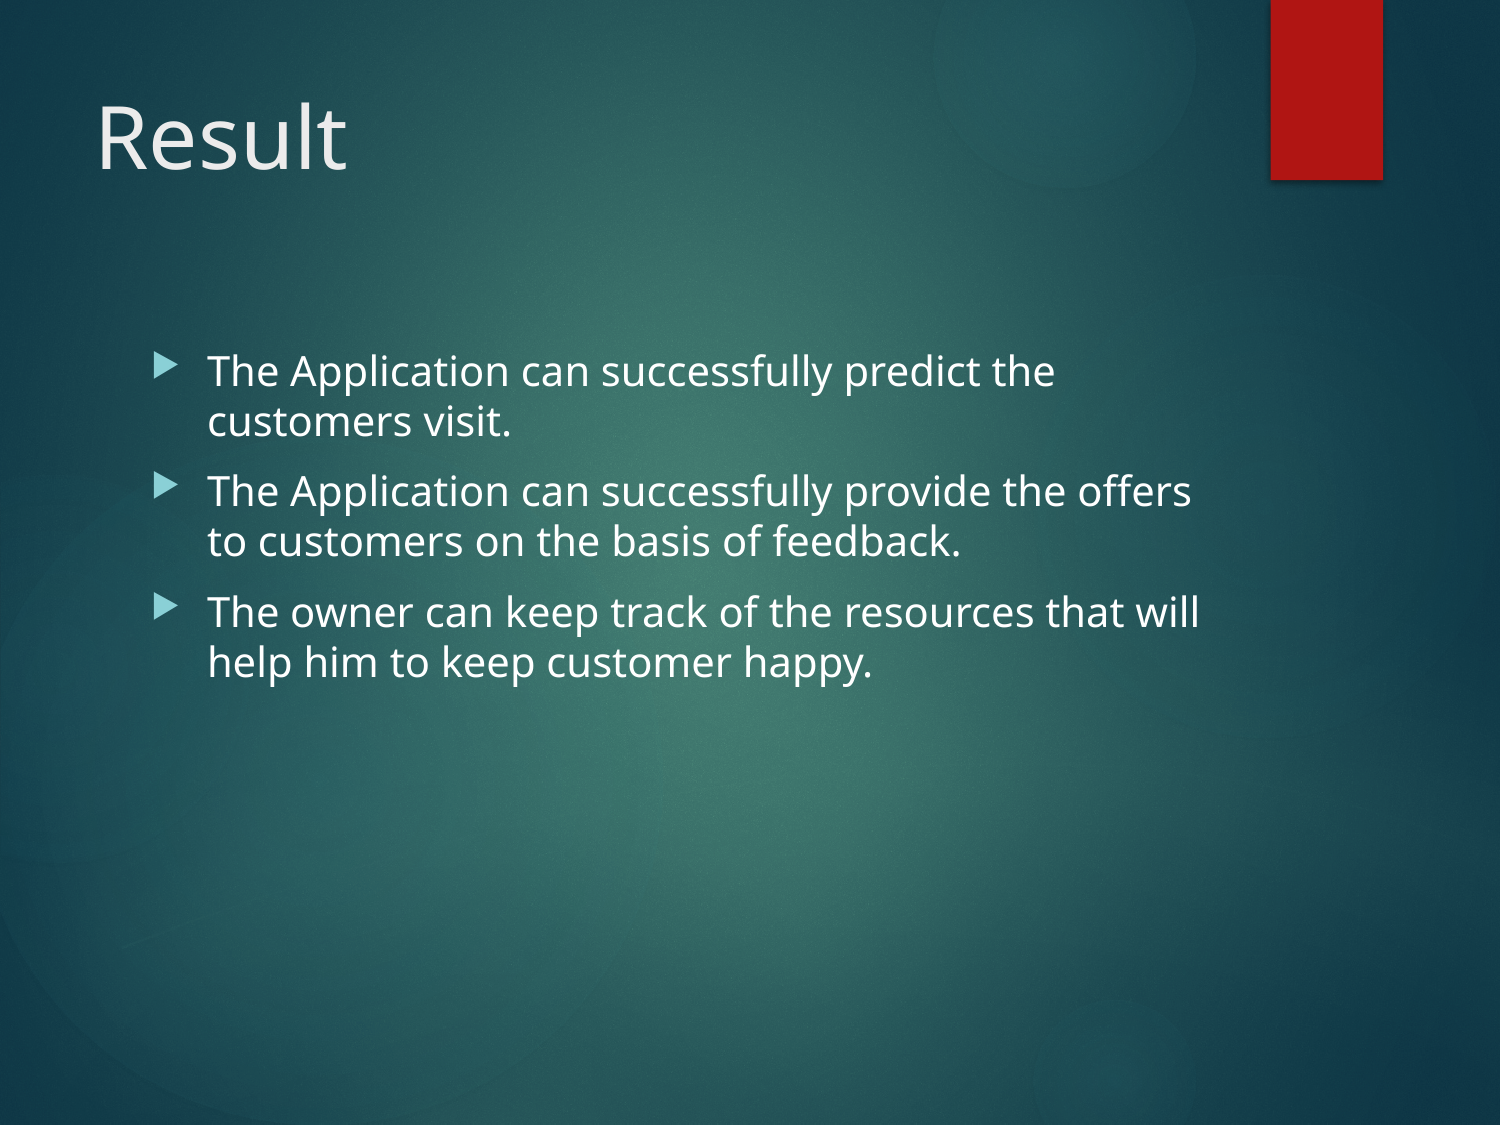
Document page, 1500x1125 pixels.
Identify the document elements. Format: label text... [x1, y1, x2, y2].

title Result [79, 74, 1237, 304]
list The Application can successfully predict the customers visit. The Application can successfully provide the offers to customers on the basis of feedback. The owner can keep track of the resources that will help him to keep customer happy. [135, 336, 1237, 1025]
